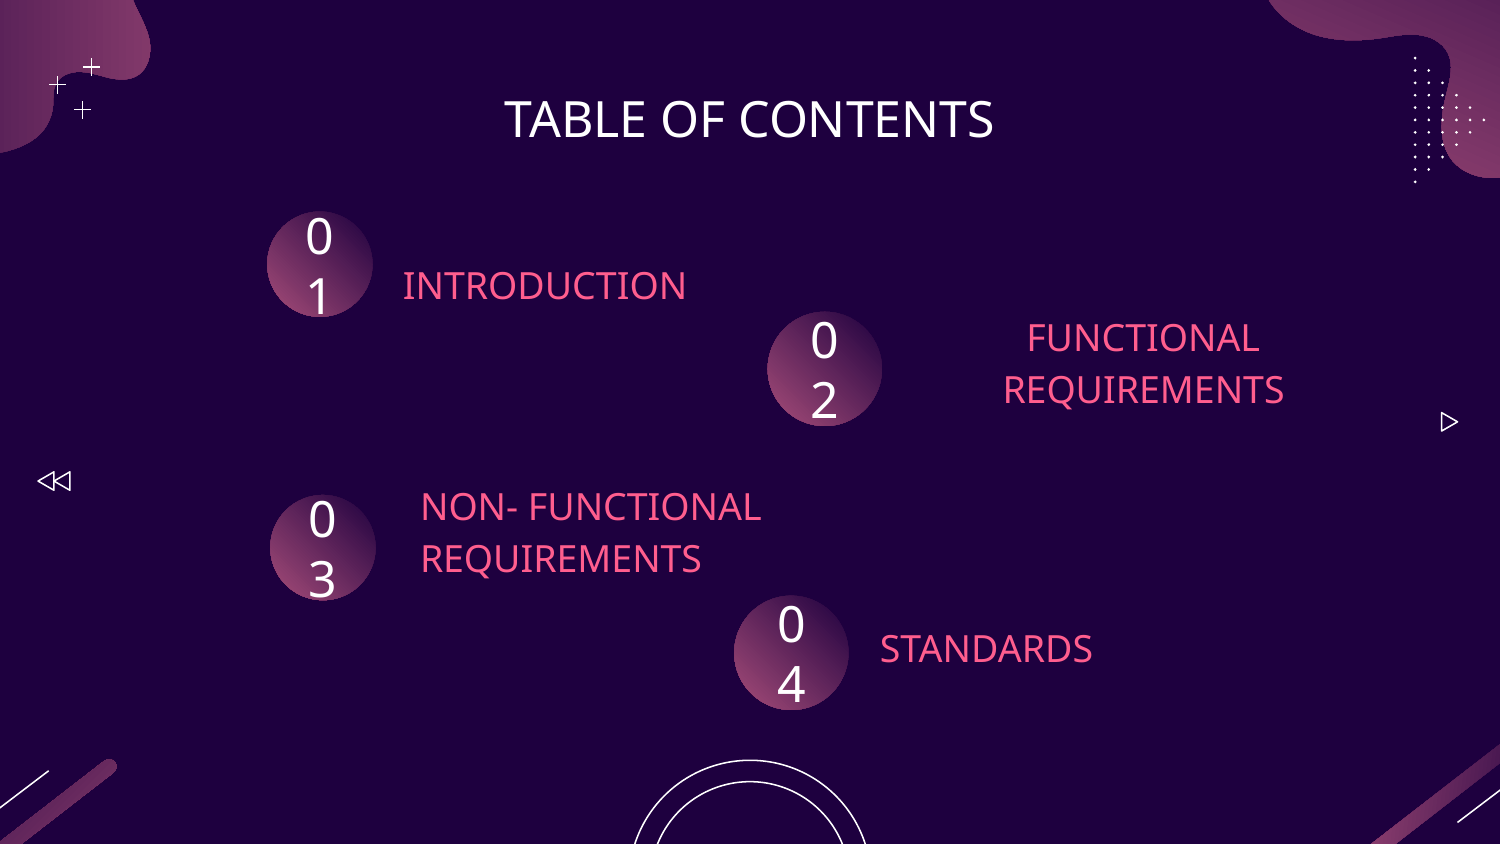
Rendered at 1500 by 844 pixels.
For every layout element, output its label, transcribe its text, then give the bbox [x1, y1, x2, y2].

text_box 01 [267, 211, 373, 317]
subtitle INTRODUCTION [387, 257, 865, 323]
text_box 03 [270, 494, 376, 601]
text_box 04 [734, 595, 849, 710]
subtitle STANDARDS [864, 620, 1342, 686]
subtitle FUNCTIONAL REQUIREMENTS [904, 361, 1382, 426]
subtitle NON- FUNCTIONAL REQUIREMENTS [405, 530, 882, 595]
text_box 02 [767, 311, 882, 427]
title TABLE OF CONTENTS [118, 72, 1382, 167]
